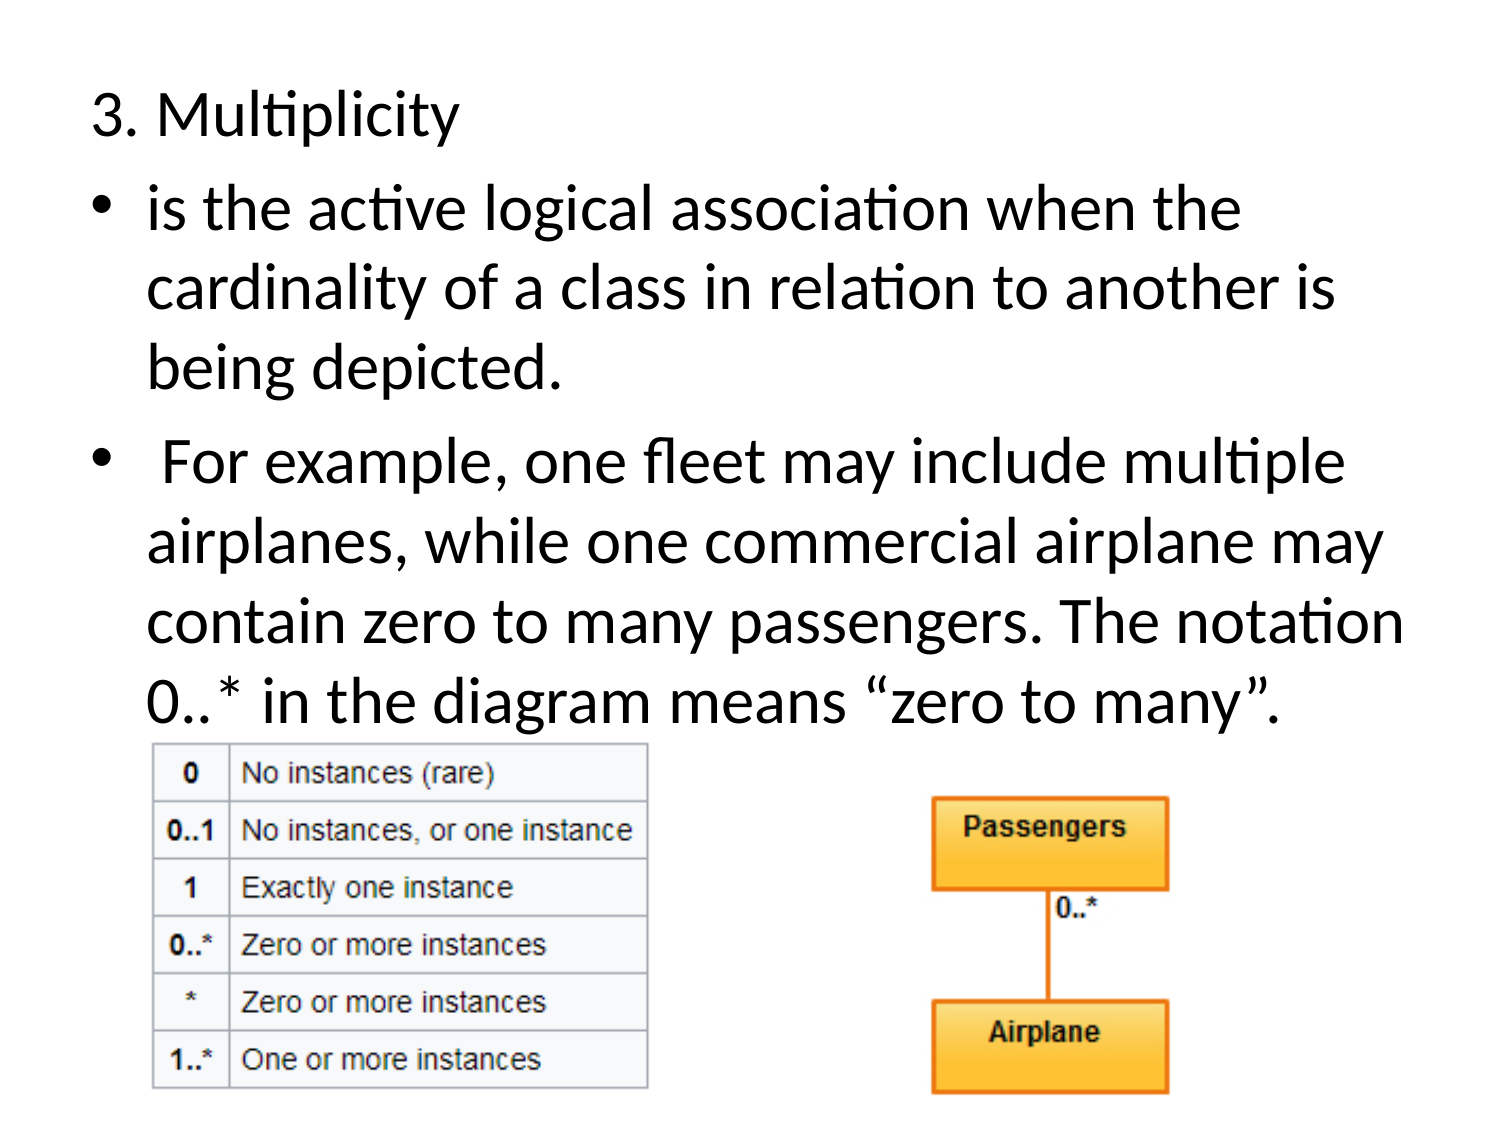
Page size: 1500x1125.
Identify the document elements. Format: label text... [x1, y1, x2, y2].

list 3. Multiplicity is the active logical association when the cardinality of a class in relation to another is being depicted. For example, one fleet may include multiple airplanes, while one commercial airplane may contain zero to many passengers. The notation 0..* in the diagram means “zero to many”. [75, 62, 1425, 1005]
picture [124, 737, 664, 1101]
picture [874, 749, 1213, 1119]
